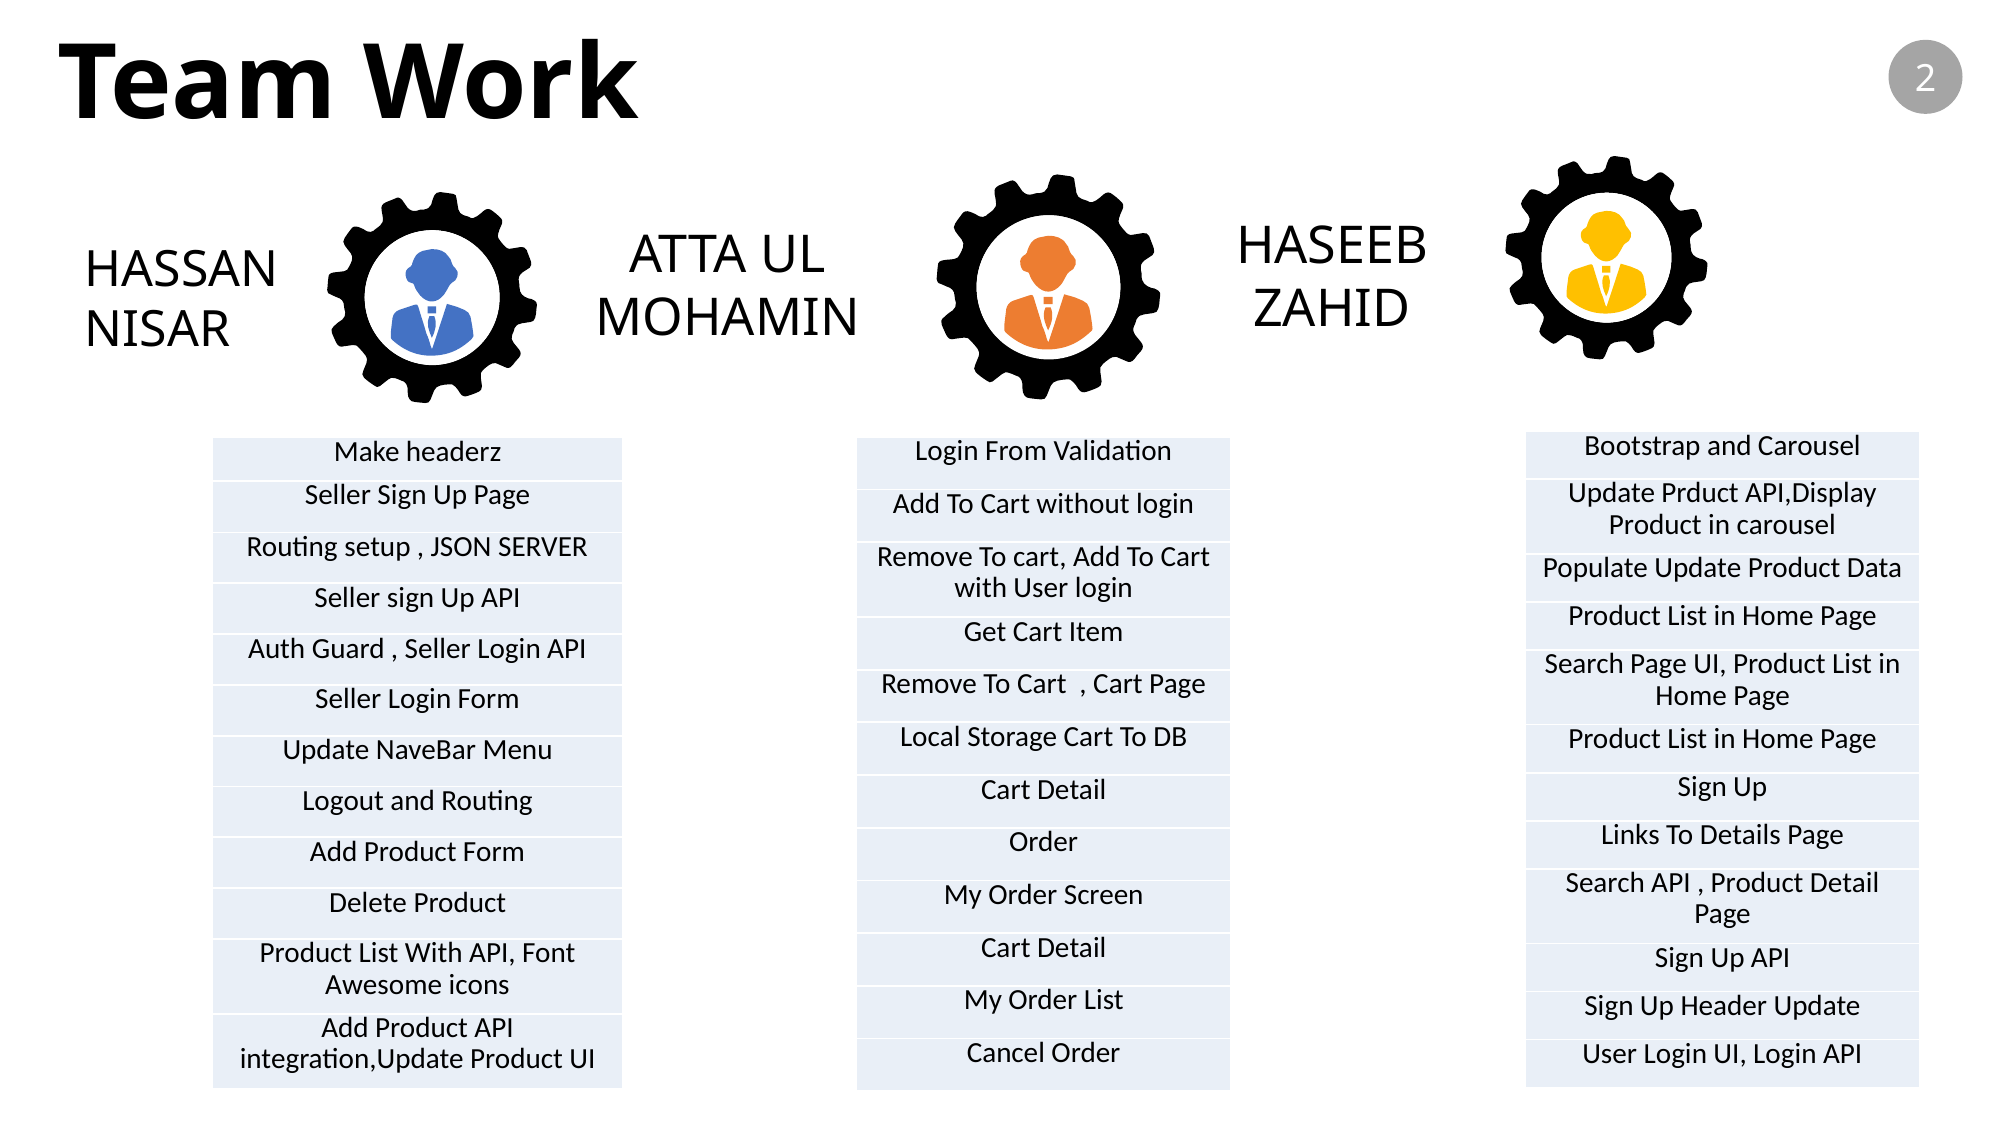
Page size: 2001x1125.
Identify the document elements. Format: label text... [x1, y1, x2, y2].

table_cell Search API , Product Detail Page [1526, 870, 1919, 943]
table_cell Search Page UI, Product List in Home Page [1526, 651, 1919, 724]
table_cell Remove To cart, Add To Cart with User login [857, 543, 1230, 616]
table_cell Auth Guard , Seller Login API [213, 635, 622, 684]
table_cell User Login UI, Login API [1526, 1040, 1919, 1087]
table_cell My Order Screen [857, 881, 1230, 932]
table_cell Logout and Routing [213, 787, 622, 836]
table_cell Local Storage Cart To DB [857, 723, 1230, 774]
table_header Login From Validation [857, 438, 1230, 489]
table_cell Cancel Order [857, 1039, 1230, 1090]
table_cell Product List With API, Font Awesome icons [213, 940, 622, 1013]
table_cell Add Product Form [213, 838, 622, 887]
table_cell Order [857, 829, 1230, 880]
table_cell Cart Detail [857, 934, 1230, 985]
table_cell Update NaveBar Menu [213, 737, 622, 786]
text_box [327, 192, 539, 404]
table_cell Sign Up Header Update [1526, 992, 1919, 1039]
table_cell Sign Up [1526, 774, 1919, 820]
text_box ATTA UL MOHAMIN [571, 213, 884, 353]
table_cell Seller Login Form [213, 686, 622, 735]
table_cell Product List in Home Page [1526, 603, 1919, 649]
table_cell Populate Update Product Data [1526, 555, 1919, 601]
text_box 2 [1887, 38, 1964, 115]
text_box HASSAN NISAR [70, 228, 327, 364]
table_header Bootstrap and Carousel [1526, 432, 1919, 478]
table_cell Remove To Cart , Cart Page [857, 671, 1230, 721]
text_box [1505, 155, 1709, 360]
table_cell My Order List [857, 987, 1230, 1038]
table_cell Cart Detail [857, 776, 1230, 827]
table_cell Update Prduct API,Display Product in carousel [1526, 480, 1919, 553]
table_cell Get Cart Item [857, 618, 1230, 669]
text_box HASEEB ZAHID [1176, 204, 1488, 344]
table_cell Add To Cart without login [857, 490, 1230, 541]
table_cell Delete Product [213, 889, 622, 938]
table_cell Add Product API integration,Update Product UI [213, 1015, 622, 1088]
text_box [936, 174, 1162, 401]
table_cell Seller Sign Up Page [213, 482, 622, 532]
table_cell Product List in Home Page [1526, 725, 1919, 772]
text_box Team Work [42, 7, 668, 147]
table_cell Sign Up API [1526, 944, 1919, 991]
table_cell Links To Details Page [1526, 822, 1919, 868]
table_header Make headerz [213, 438, 622, 480]
table_cell Seller sign Up API [213, 584, 622, 633]
table_cell Routing setup , JSON SERVER [213, 533, 622, 582]
